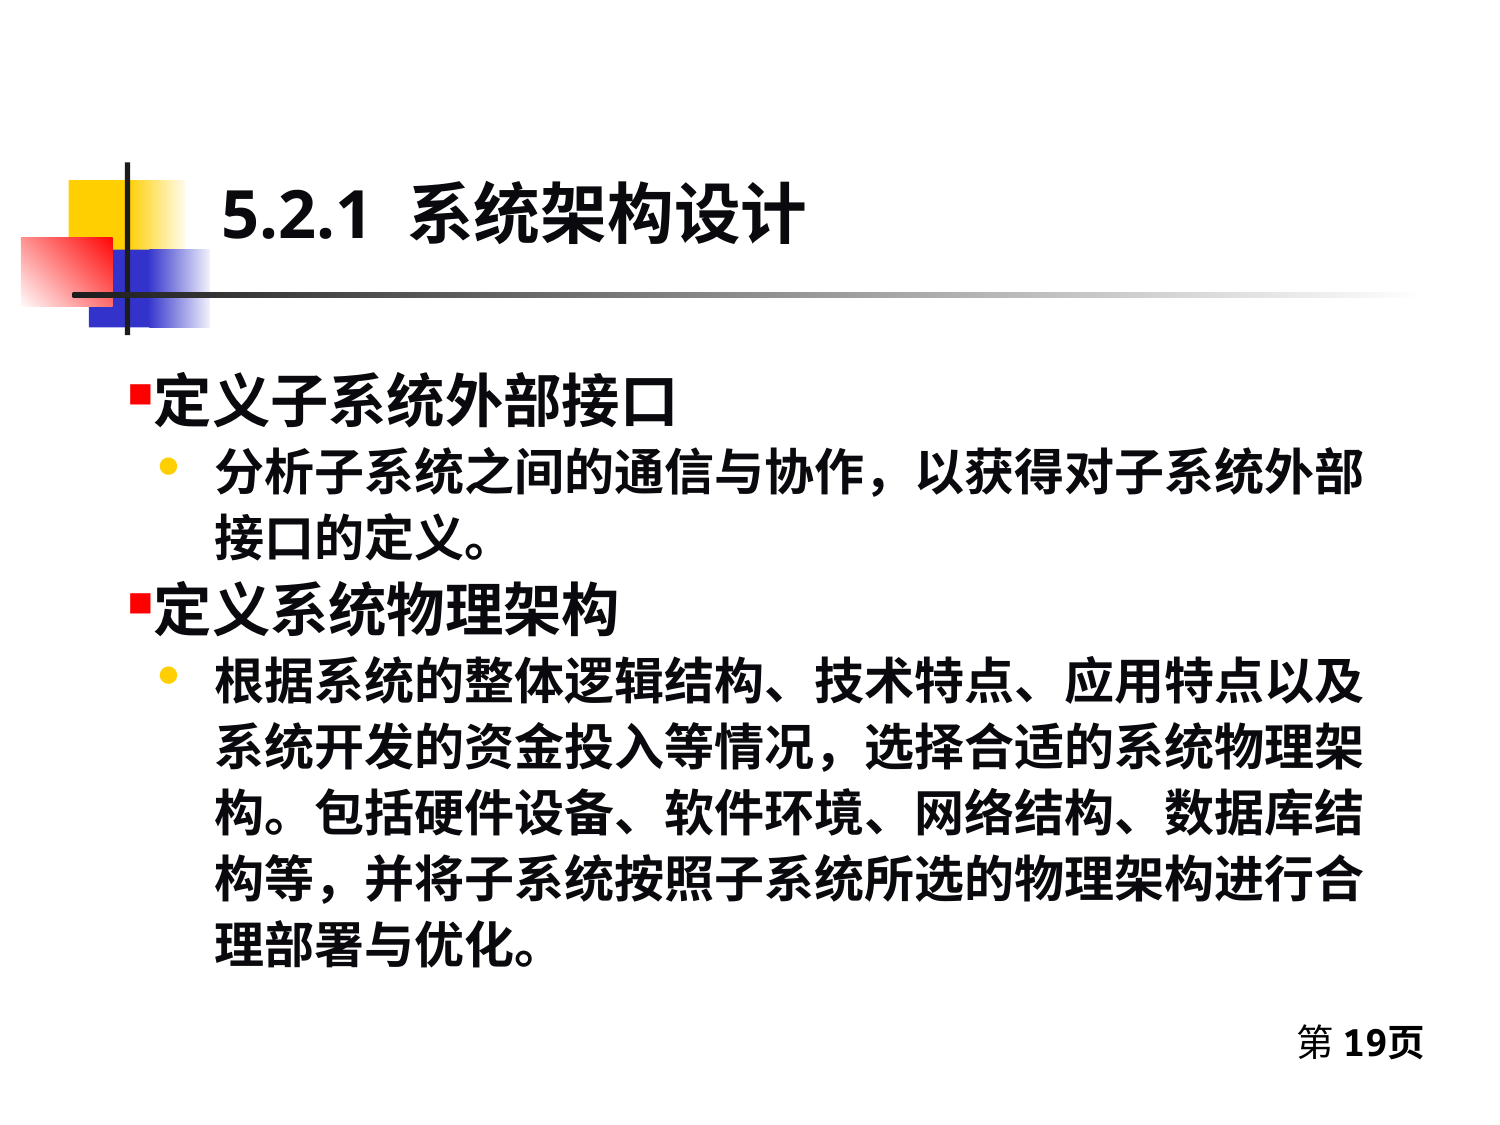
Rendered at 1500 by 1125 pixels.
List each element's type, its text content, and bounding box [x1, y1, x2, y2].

list 定义子系统外部接口 分析子系统之间的通信与协作，以获得对子系统外部接口的定义。 定义系统物理架构 根据系统的整体逻辑结构、技术特点、应用特点以及系统开发的资金投入等情况，选择合适的系统物理架构。包括硬件设备、软件环境、网络结构、数据库结构等，并将子系统按照子系统所选的物理架构进行合理部署与优化。 [111, 349, 1388, 1014]
text_box 5.2.1 系统架构设计 [206, 137, 1070, 288]
